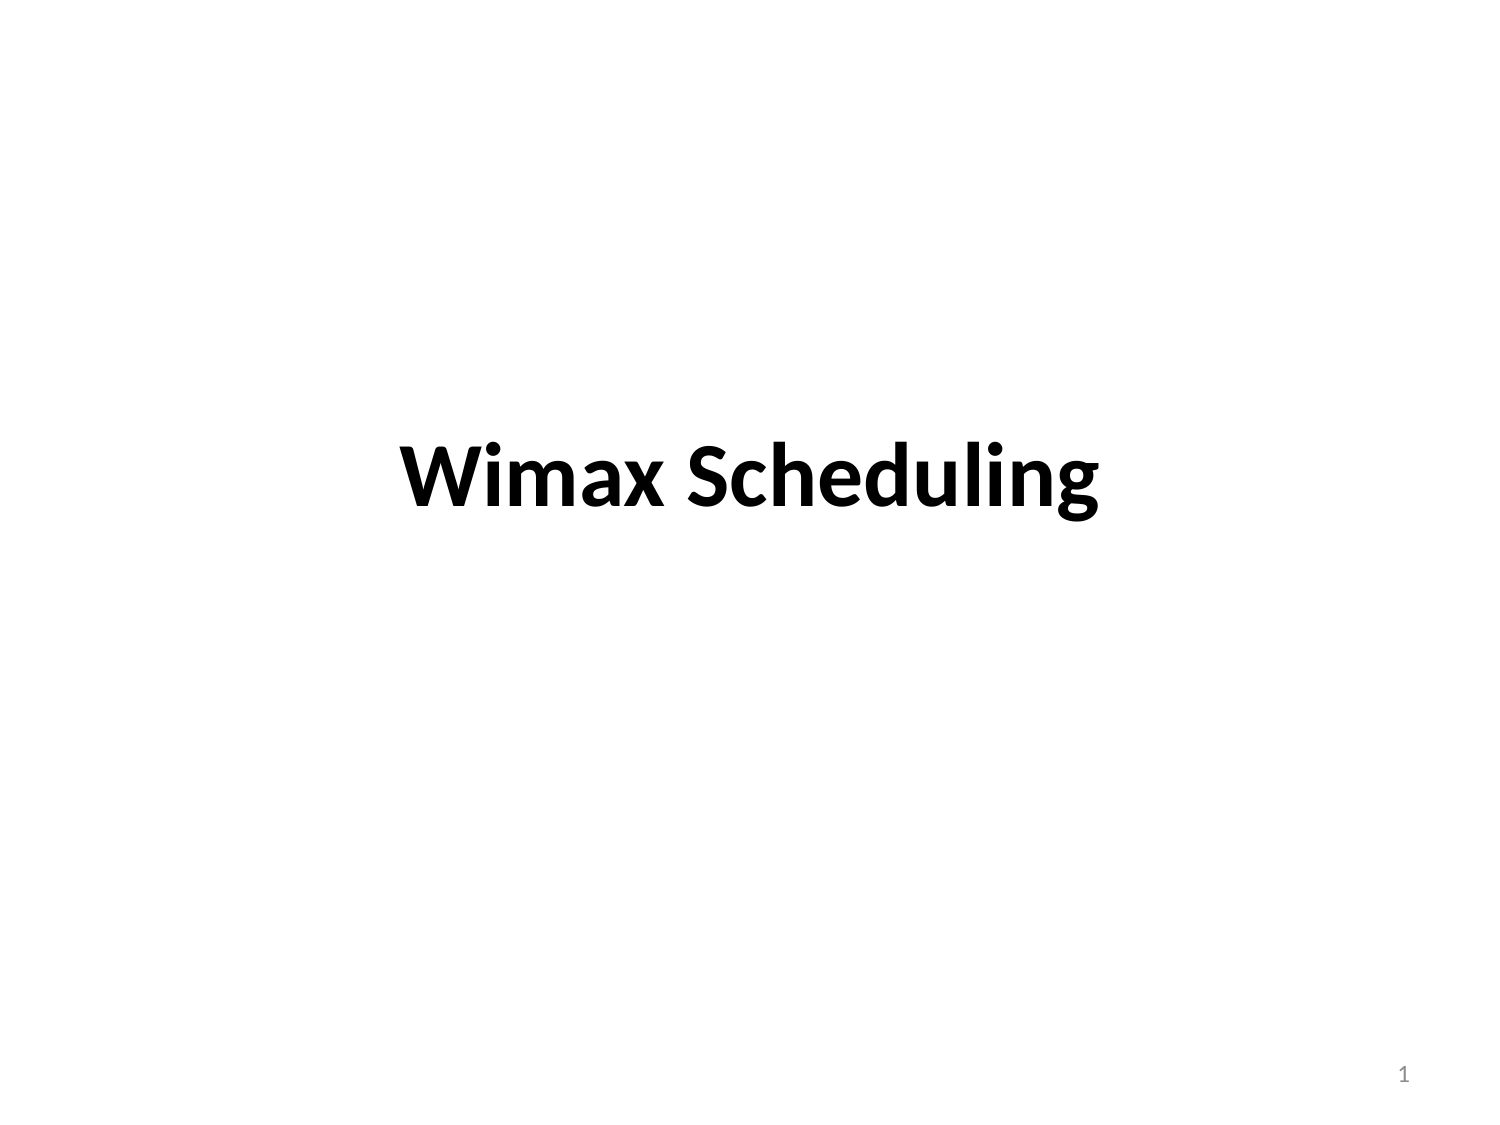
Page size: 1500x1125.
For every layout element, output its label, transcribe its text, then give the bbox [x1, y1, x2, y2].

slide_number 1 [1074, 1042, 1425, 1103]
title Wimax Scheduling [112, 349, 1388, 591]
